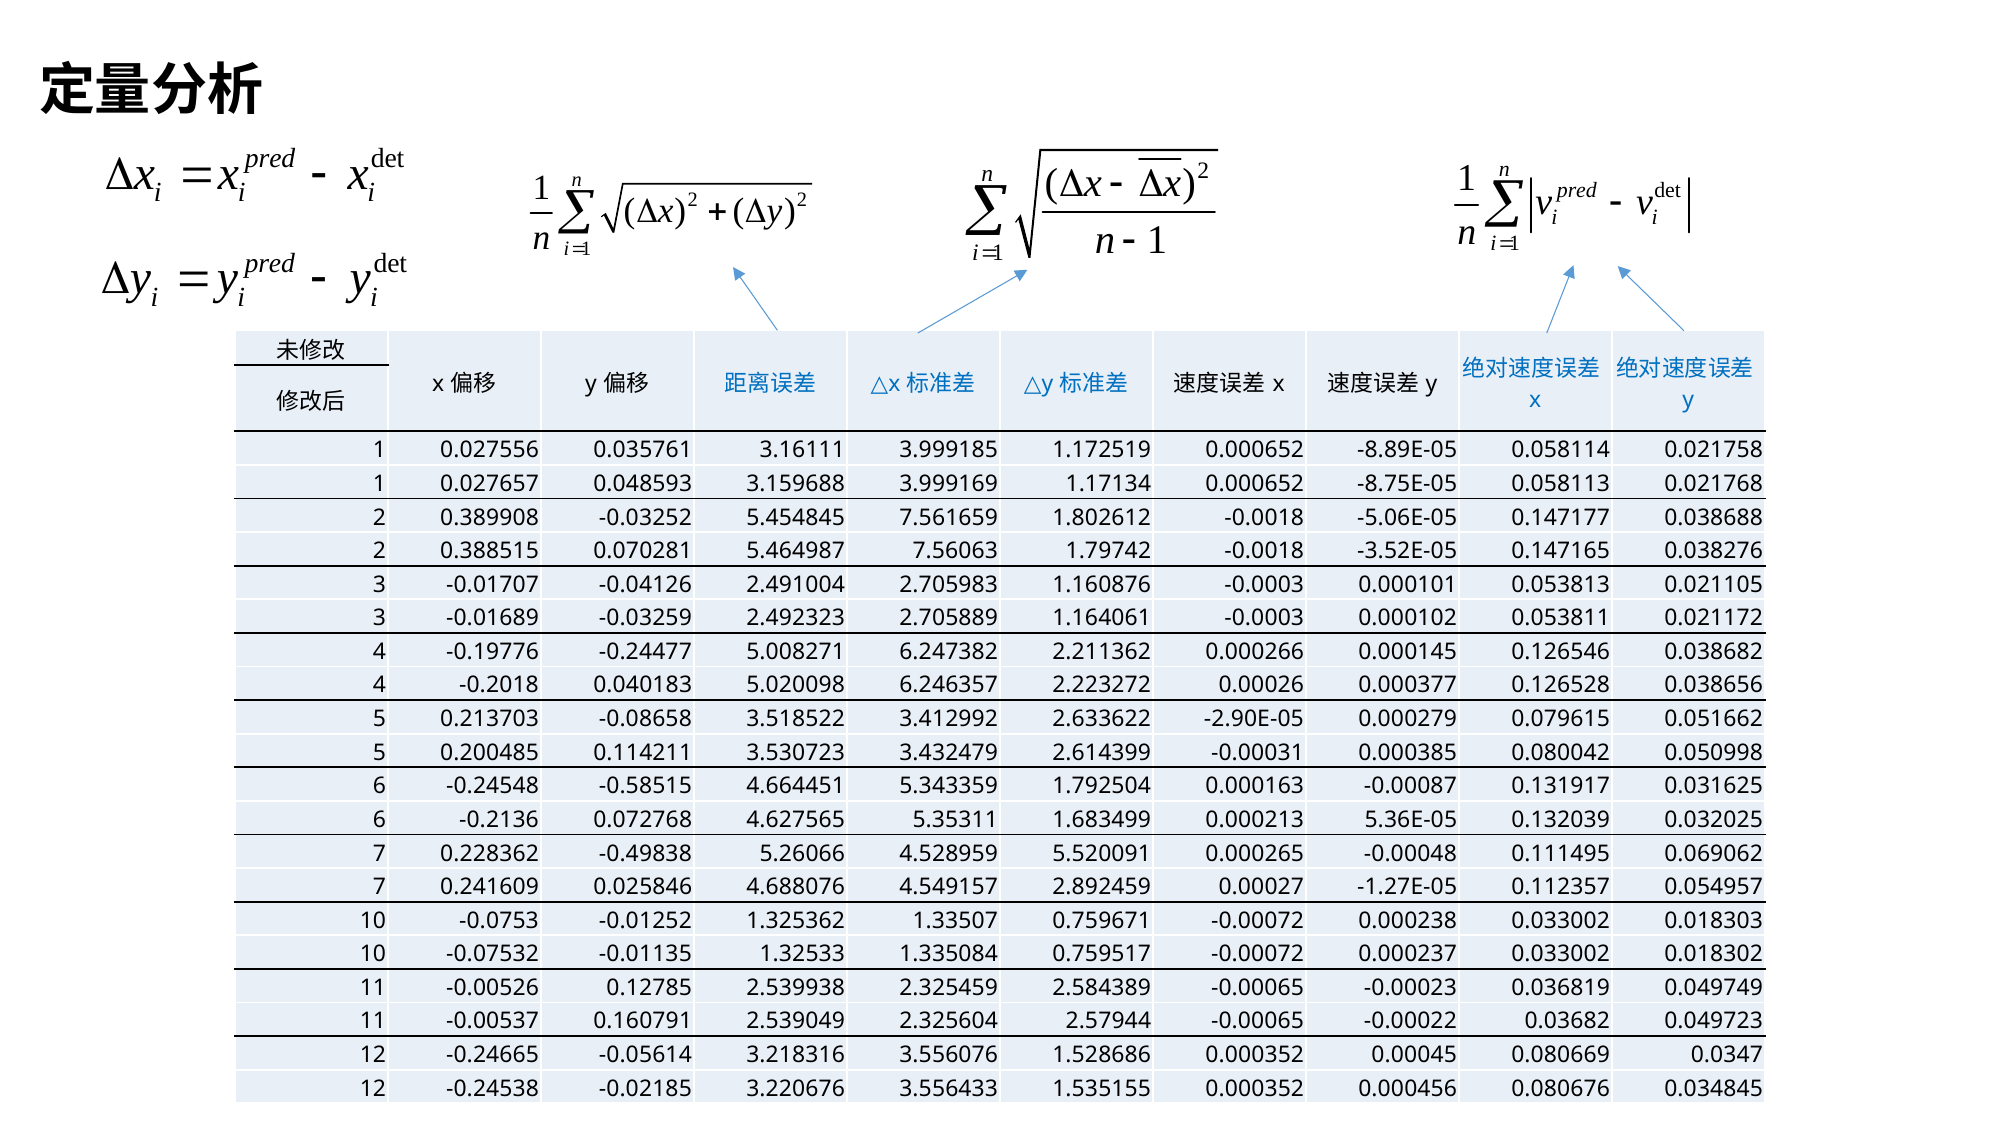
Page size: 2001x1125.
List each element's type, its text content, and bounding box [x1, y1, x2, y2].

table_cell -0.08658 [542, 701, 693, 733]
table_cell 0.050998 [1613, 735, 1764, 766]
table_cell 0.000238 [1307, 903, 1458, 934]
table_header 绝对速度误差y [1613, 331, 1764, 430]
table_cell 0.058113 [1460, 466, 1611, 498]
table_cell 2.705983 [848, 567, 999, 598]
table_cell 0.114211 [542, 735, 693, 766]
table_cell 3.530723 [695, 735, 846, 766]
table_cell 0.021172 [1613, 600, 1764, 632]
table_cell -0.00031 [1154, 735, 1305, 766]
table_cell 3.999169 [848, 466, 999, 498]
table_cell 0.038688 [1613, 499, 1764, 531]
table_cell 0.051662 [1613, 701, 1764, 733]
table_cell 0.049749 [1613, 970, 1764, 1002]
table_cell 0.027657 [389, 466, 540, 498]
table_cell 11 [236, 1003, 387, 1035]
table_cell -0.00087 [1307, 768, 1458, 800]
table_cell -8.75E-05 [1307, 466, 1458, 498]
table_cell 0.000266 [1154, 634, 1305, 666]
table_cell 0.053811 [1460, 600, 1611, 632]
table_cell 0.036819 [1460, 970, 1611, 1002]
table_cell 0.033002 [1460, 936, 1611, 968]
table_cell 3.412992 [848, 701, 999, 733]
table_cell 1.535155 [1001, 1071, 1152, 1102]
table_cell 10 [236, 936, 387, 968]
table_cell 1.79742 [1001, 533, 1152, 565]
table_cell 5.26066 [695, 835, 846, 867]
table_cell 4.627565 [695, 802, 846, 834]
table_cell -0.00537 [389, 1003, 540, 1035]
table_cell 0.200485 [389, 735, 540, 766]
table_cell -0.0753 [389, 903, 540, 934]
table_cell 3.159688 [695, 466, 846, 498]
table_cell 2.325459 [848, 970, 999, 1002]
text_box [1617, 266, 1684, 331]
table_cell 3.556076 [848, 1037, 999, 1069]
table_cell -0.0018 [1154, 533, 1305, 565]
table_cell 0.038682 [1613, 634, 1764, 666]
table_cell -0.00526 [389, 970, 540, 1002]
table_cell 5.36E-05 [1307, 802, 1458, 834]
table_cell 0.079615 [1460, 701, 1611, 733]
table_cell 0.213703 [389, 701, 540, 733]
table_cell 2.223272 [1001, 667, 1152, 699]
table_header x偏移 [389, 331, 540, 430]
table_cell -0.02185 [542, 1071, 693, 1102]
table_cell 2.539938 [695, 970, 846, 1002]
table_header △x标准差 [848, 331, 999, 430]
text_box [97, 137, 413, 214]
table_cell 3.999185 [848, 432, 999, 464]
table_cell -0.00023 [1307, 970, 1458, 1002]
table_cell -0.00065 [1154, 1003, 1305, 1035]
table_cell 5.343359 [848, 768, 999, 800]
table_cell -0.01252 [542, 903, 693, 934]
table_cell 4.664451 [695, 768, 846, 800]
table_cell 3.518522 [695, 701, 846, 733]
table_cell 0.000145 [1307, 634, 1458, 666]
table_header △y标准差 [1001, 331, 1152, 430]
table_cell -0.00072 [1154, 936, 1305, 968]
table_cell 5.454845 [695, 499, 846, 531]
table_cell 3 [236, 600, 387, 632]
table_cell -0.24548 [389, 768, 540, 800]
table_cell 0.054957 [1613, 869, 1764, 901]
table_header 绝对速度误差x [1460, 331, 1611, 430]
table_cell 0.025846 [542, 869, 693, 901]
table_cell 0.112357 [1460, 869, 1611, 901]
table_cell 3 [236, 567, 387, 598]
table_cell -0.2136 [389, 802, 540, 834]
table_cell 0.018302 [1613, 936, 1764, 968]
table_cell 2.584389 [1001, 970, 1152, 1002]
table_cell 2.633622 [1001, 701, 1152, 733]
table_cell 0.000102 [1307, 600, 1458, 632]
table_cell 5.520091 [1001, 835, 1152, 867]
table_header 距离误差 [695, 331, 846, 430]
table_cell -5.06E-05 [1307, 499, 1458, 531]
table_cell 0.388515 [389, 533, 540, 565]
table_header 速度误差x [1154, 331, 1305, 430]
table_cell 0.160791 [542, 1003, 693, 1035]
table_cell 0.759517 [1001, 936, 1152, 968]
table_header 速度误差y [1307, 331, 1458, 430]
table_cell 4 [236, 634, 387, 666]
table_cell 0.048593 [542, 466, 693, 498]
table_cell 4.688076 [695, 869, 846, 901]
table_cell 0.228362 [389, 835, 540, 867]
table_cell 0.038276 [1613, 533, 1764, 565]
table_cell 0.038656 [1613, 667, 1764, 699]
table_cell -0.2018 [389, 667, 540, 699]
table_cell 12 [236, 1071, 387, 1102]
table_cell 0.000163 [1154, 768, 1305, 800]
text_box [93, 241, 417, 318]
table_cell 0.000213 [1154, 802, 1305, 834]
table_cell 5.020098 [695, 667, 846, 699]
table_cell 0.126546 [1460, 634, 1611, 666]
table_cell 0.080676 [1460, 1071, 1611, 1102]
table_cell -1.27E-05 [1307, 869, 1458, 901]
table_cell 0.021768 [1613, 466, 1764, 498]
table_cell 1.683499 [1001, 802, 1152, 834]
table_cell 0.000385 [1307, 735, 1458, 766]
table_cell 2.491004 [695, 567, 846, 598]
table_cell 1.164061 [1001, 600, 1152, 632]
table_cell 0.000237 [1307, 936, 1458, 968]
table_cell -0.24477 [542, 634, 693, 666]
table_cell 2.492323 [695, 600, 846, 632]
table_cell 0.080042 [1460, 735, 1611, 766]
table_cell 0.241609 [389, 869, 540, 901]
table_cell -0.58515 [542, 768, 693, 800]
table_cell 0.000101 [1307, 567, 1458, 598]
table_cell -2.90E-05 [1154, 701, 1305, 733]
table_cell 0.000377 [1307, 667, 1458, 699]
table_cell -0.05614 [542, 1037, 693, 1069]
table_header y偏移 [542, 331, 693, 430]
table_cell 11 [236, 970, 387, 1002]
table_cell 6 [236, 768, 387, 800]
table_cell 7.561659 [848, 499, 999, 531]
table_cell -0.0003 [1154, 600, 1305, 632]
table_cell 0.759671 [1001, 903, 1152, 934]
table_cell -0.19776 [389, 634, 540, 666]
table_cell 0.132039 [1460, 802, 1611, 834]
table_cell 0.12785 [542, 970, 693, 1002]
table_cell 0.032025 [1613, 802, 1764, 834]
table_cell 0.0347 [1613, 1037, 1764, 1069]
table_cell 3.556433 [848, 1071, 999, 1102]
table_cell 1.17134 [1001, 466, 1152, 498]
table_cell -0.01689 [389, 600, 540, 632]
table_cell 1 [236, 466, 387, 498]
table_cell 0.080669 [1460, 1037, 1611, 1069]
table_cell 0.000652 [1154, 466, 1305, 498]
table_cell 0.389908 [389, 499, 540, 531]
table_cell 2 [236, 499, 387, 531]
text_box 定量分析 [24, 53, 558, 130]
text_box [1448, 151, 1699, 260]
table_cell 0.035761 [542, 432, 693, 464]
table_cell 0.147177 [1460, 499, 1611, 531]
table_cell 1.160876 [1001, 567, 1152, 598]
table_cell 修改后 [236, 366, 387, 430]
table_cell 0.034845 [1613, 1071, 1764, 1102]
table_cell -0.24538 [389, 1071, 540, 1102]
table_cell 5.464987 [695, 533, 846, 565]
table_cell 0.000652 [1154, 432, 1305, 464]
table_cell 4.549157 [848, 869, 999, 901]
table_cell 7 [236, 835, 387, 867]
table_cell 2.539049 [695, 1003, 846, 1035]
table_cell -0.03259 [542, 600, 693, 632]
table_cell 3.218316 [695, 1037, 846, 1069]
table_cell 4 [236, 667, 387, 699]
table_cell -0.49838 [542, 835, 693, 867]
table_cell 6.246357 [848, 667, 999, 699]
table_cell 1.32533 [695, 936, 846, 968]
table_cell 0.00027 [1154, 869, 1305, 901]
table_cell 2.57944 [1001, 1003, 1152, 1035]
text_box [959, 140, 1228, 270]
table_cell 1.335084 [848, 936, 999, 968]
table_cell 2 [236, 533, 387, 565]
table_cell 1.33507 [848, 903, 999, 934]
table_cell -0.03252 [542, 499, 693, 531]
table_cell 6 [236, 802, 387, 834]
table_cell 7.56063 [848, 533, 999, 565]
table_cell 5 [236, 735, 387, 766]
table_cell 0.053813 [1460, 567, 1611, 598]
table_cell 1.792504 [1001, 768, 1152, 800]
table_cell 2.211362 [1001, 634, 1152, 666]
table_header 未修改 [236, 331, 387, 364]
table_cell 0.000265 [1154, 835, 1305, 867]
table_cell -0.00072 [1154, 903, 1305, 934]
table_cell 0.021105 [1613, 567, 1764, 598]
table_cell 0.111495 [1460, 835, 1611, 867]
table_cell 5.008271 [695, 634, 846, 666]
table_cell -0.00022 [1307, 1003, 1458, 1035]
table_cell 0.018303 [1613, 903, 1764, 934]
table_cell 1.528686 [1001, 1037, 1152, 1069]
table_cell 0.000352 [1154, 1037, 1305, 1069]
table_cell 0.021758 [1613, 432, 1764, 464]
table_cell -0.01707 [389, 567, 540, 598]
table_cell -0.00048 [1307, 835, 1458, 867]
table_cell 0.126528 [1460, 667, 1611, 699]
table_cell 0.072768 [542, 802, 693, 834]
table_cell 2.892459 [1001, 869, 1152, 901]
table_cell 1.802612 [1001, 499, 1152, 531]
table_cell 0.070281 [542, 533, 693, 565]
table_cell 0.069062 [1613, 835, 1764, 867]
table_cell -3.52E-05 [1307, 533, 1458, 565]
table_cell 0.00045 [1307, 1037, 1458, 1069]
table_cell 0.000352 [1154, 1071, 1305, 1102]
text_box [1546, 265, 1574, 333]
table_cell -0.24665 [389, 1037, 540, 1069]
table_cell 0.040183 [542, 667, 693, 699]
table_cell -0.04126 [542, 567, 693, 598]
table_cell 5.35311 [848, 802, 999, 834]
table_cell 0.147165 [1460, 533, 1611, 565]
table_cell 0.03682 [1460, 1003, 1611, 1035]
table_cell 2.325604 [848, 1003, 999, 1035]
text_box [917, 269, 1028, 333]
table_cell 0.000279 [1307, 701, 1458, 733]
table_cell 3.220676 [695, 1071, 846, 1102]
table_cell 0.027556 [389, 432, 540, 464]
table_cell 3.432479 [848, 735, 999, 766]
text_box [524, 163, 820, 264]
table_cell 12 [236, 1037, 387, 1069]
table_cell 0.000456 [1307, 1071, 1458, 1102]
table_cell -0.00065 [1154, 970, 1305, 1002]
table_cell 3.16111 [695, 432, 846, 464]
table_cell 1.172519 [1001, 432, 1152, 464]
table_cell 1 [236, 432, 387, 464]
table_cell 0.058114 [1460, 432, 1611, 464]
table_cell 0.031625 [1613, 768, 1764, 800]
table_cell -0.0003 [1154, 567, 1305, 598]
table_cell 2.614399 [1001, 735, 1152, 766]
table_cell 5 [236, 701, 387, 733]
table_cell -0.01135 [542, 936, 693, 968]
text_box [733, 266, 778, 331]
table_cell 1.325362 [695, 903, 846, 934]
table_cell 2.705889 [848, 600, 999, 632]
table_cell -0.0018 [1154, 499, 1305, 531]
table_cell -0.07532 [389, 936, 540, 968]
table_cell 7 [236, 869, 387, 901]
table_cell 0.131917 [1460, 768, 1611, 800]
table_cell 4.528959 [848, 835, 999, 867]
table_cell 6.247382 [848, 634, 999, 666]
table_cell 0.033002 [1460, 903, 1611, 934]
table_cell -8.89E-05 [1307, 432, 1458, 464]
table_cell 10 [236, 903, 387, 934]
table_cell 0.049723 [1613, 1003, 1764, 1035]
table_cell 0.00026 [1154, 667, 1305, 699]
